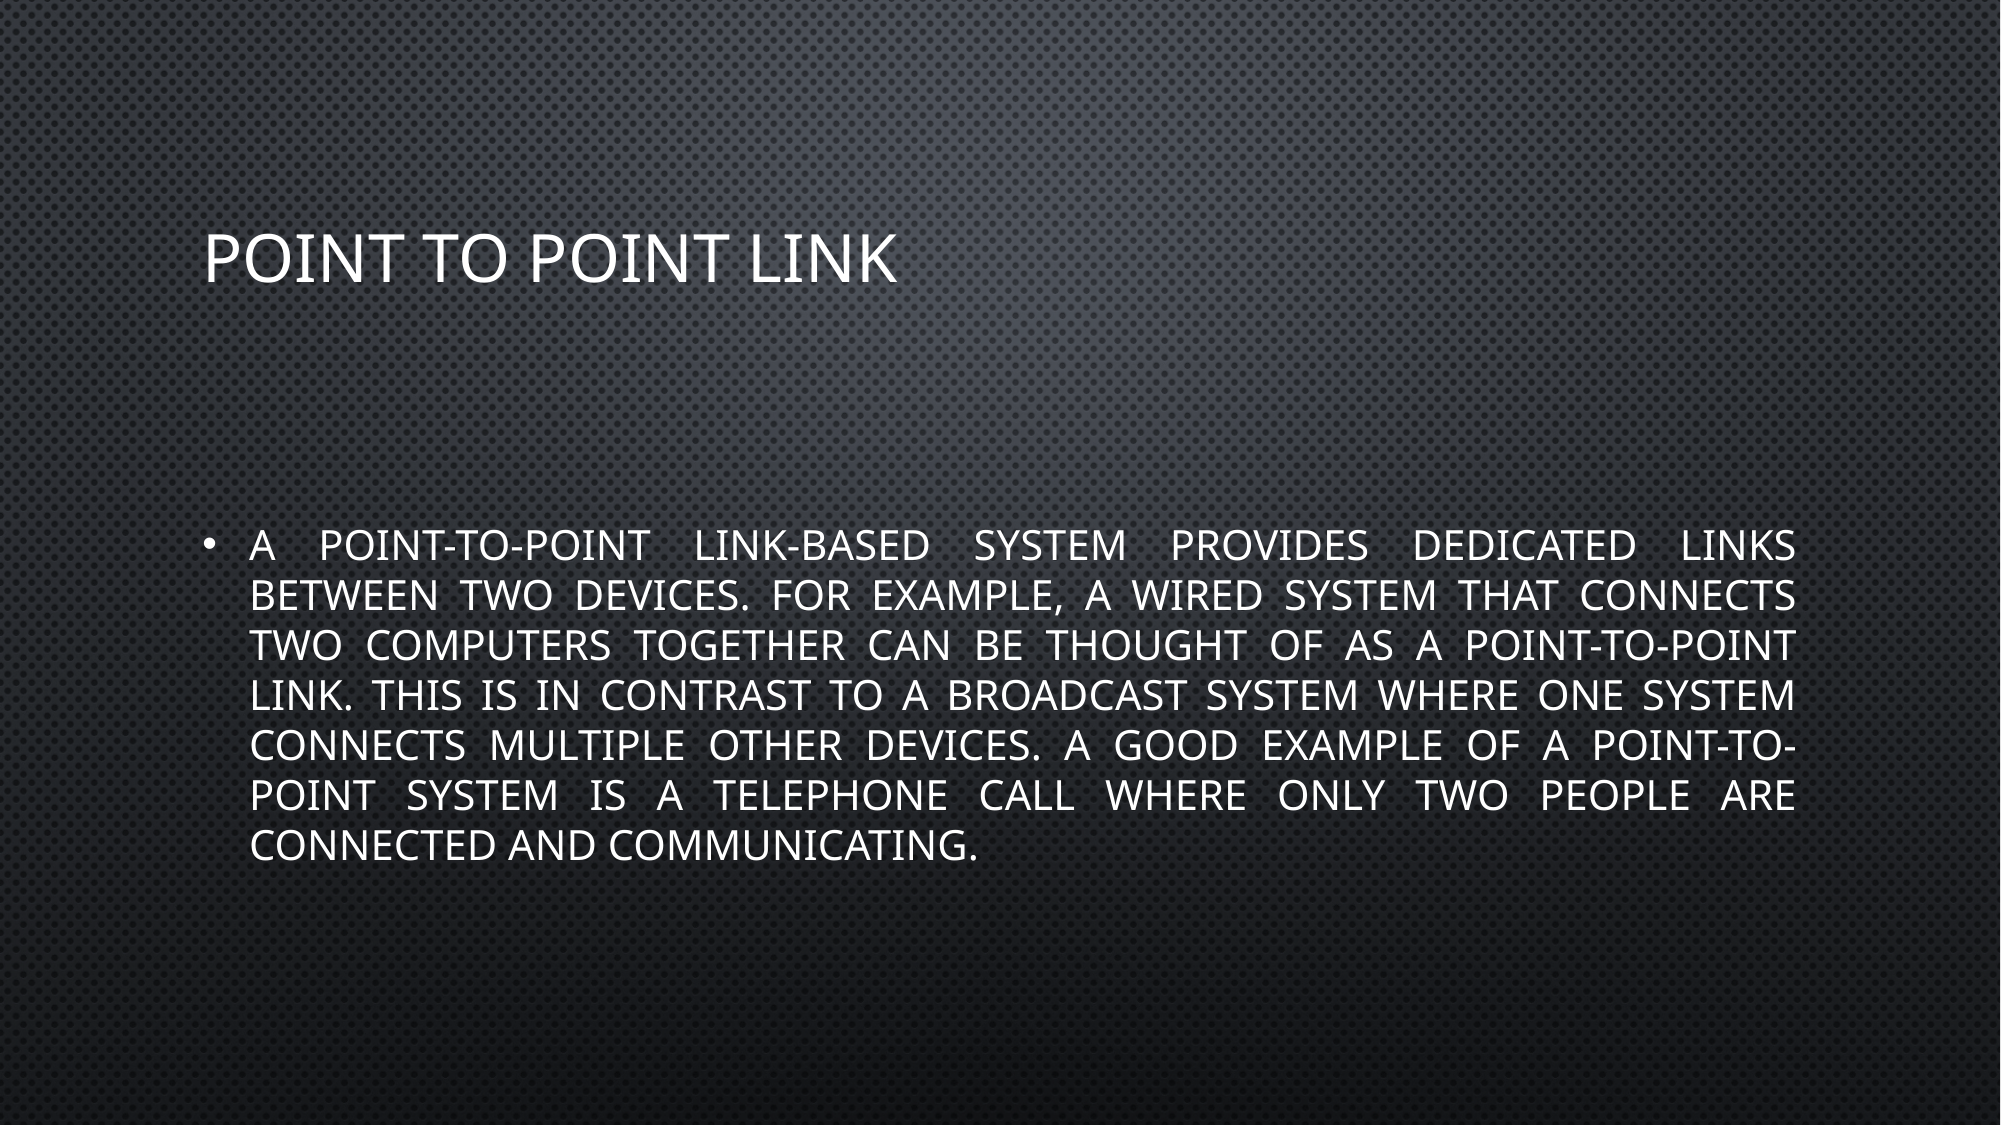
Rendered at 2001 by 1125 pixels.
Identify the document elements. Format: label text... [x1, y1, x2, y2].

title Point to point link [187, 99, 1813, 413]
list A point-to-point link-based system provides dedicated links between two devices. For example, a wired system that connects two computers together can be thought of as a point-to-point link. This is in contrast to a broadcast system where one system connects multiple other devices. A good example of a point-to-point system is a telephone call where only two people are connected and communicating. [187, 437, 1813, 950]
